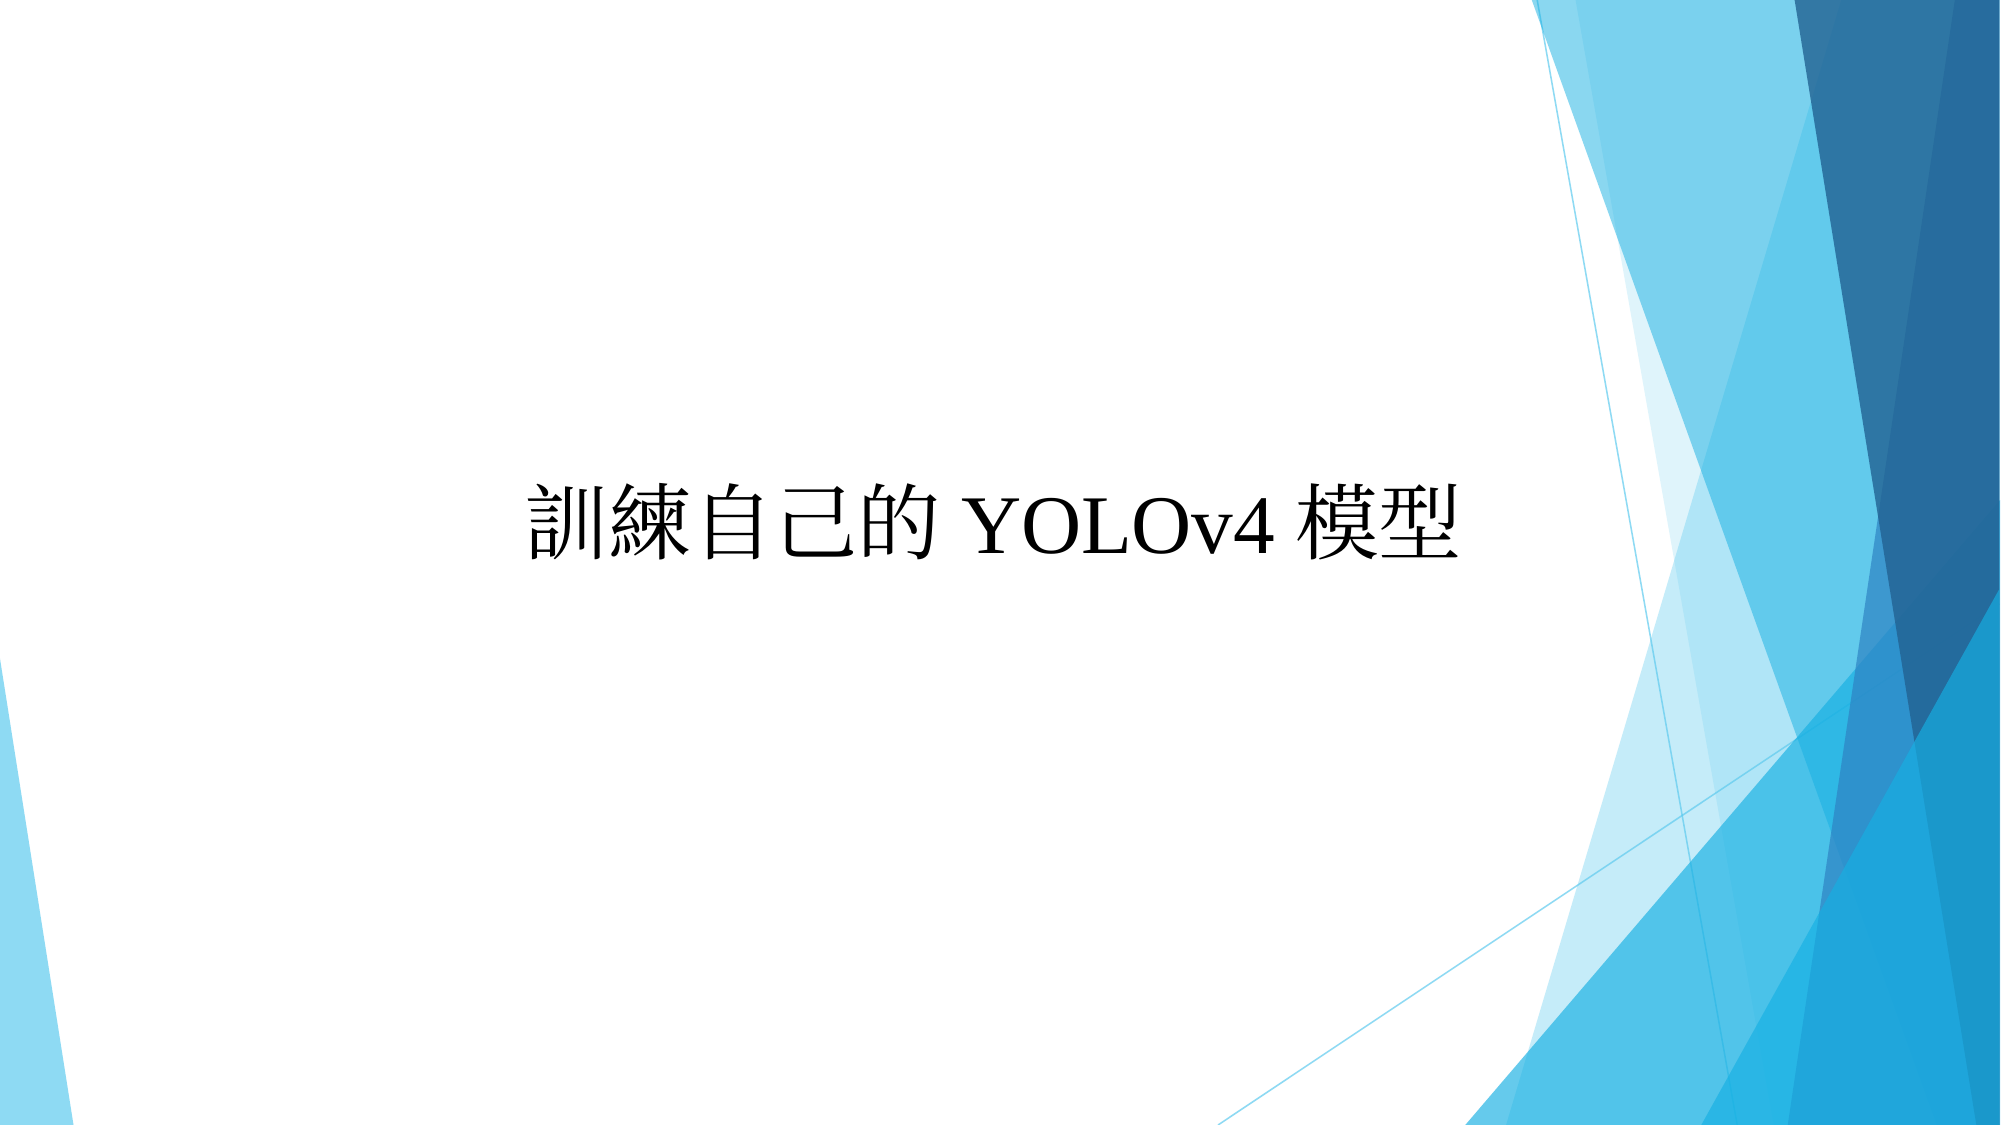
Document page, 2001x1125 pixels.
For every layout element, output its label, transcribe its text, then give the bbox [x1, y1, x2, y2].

text_box 訓練自己的YOLOv4模型 [509, 462, 1491, 578]
